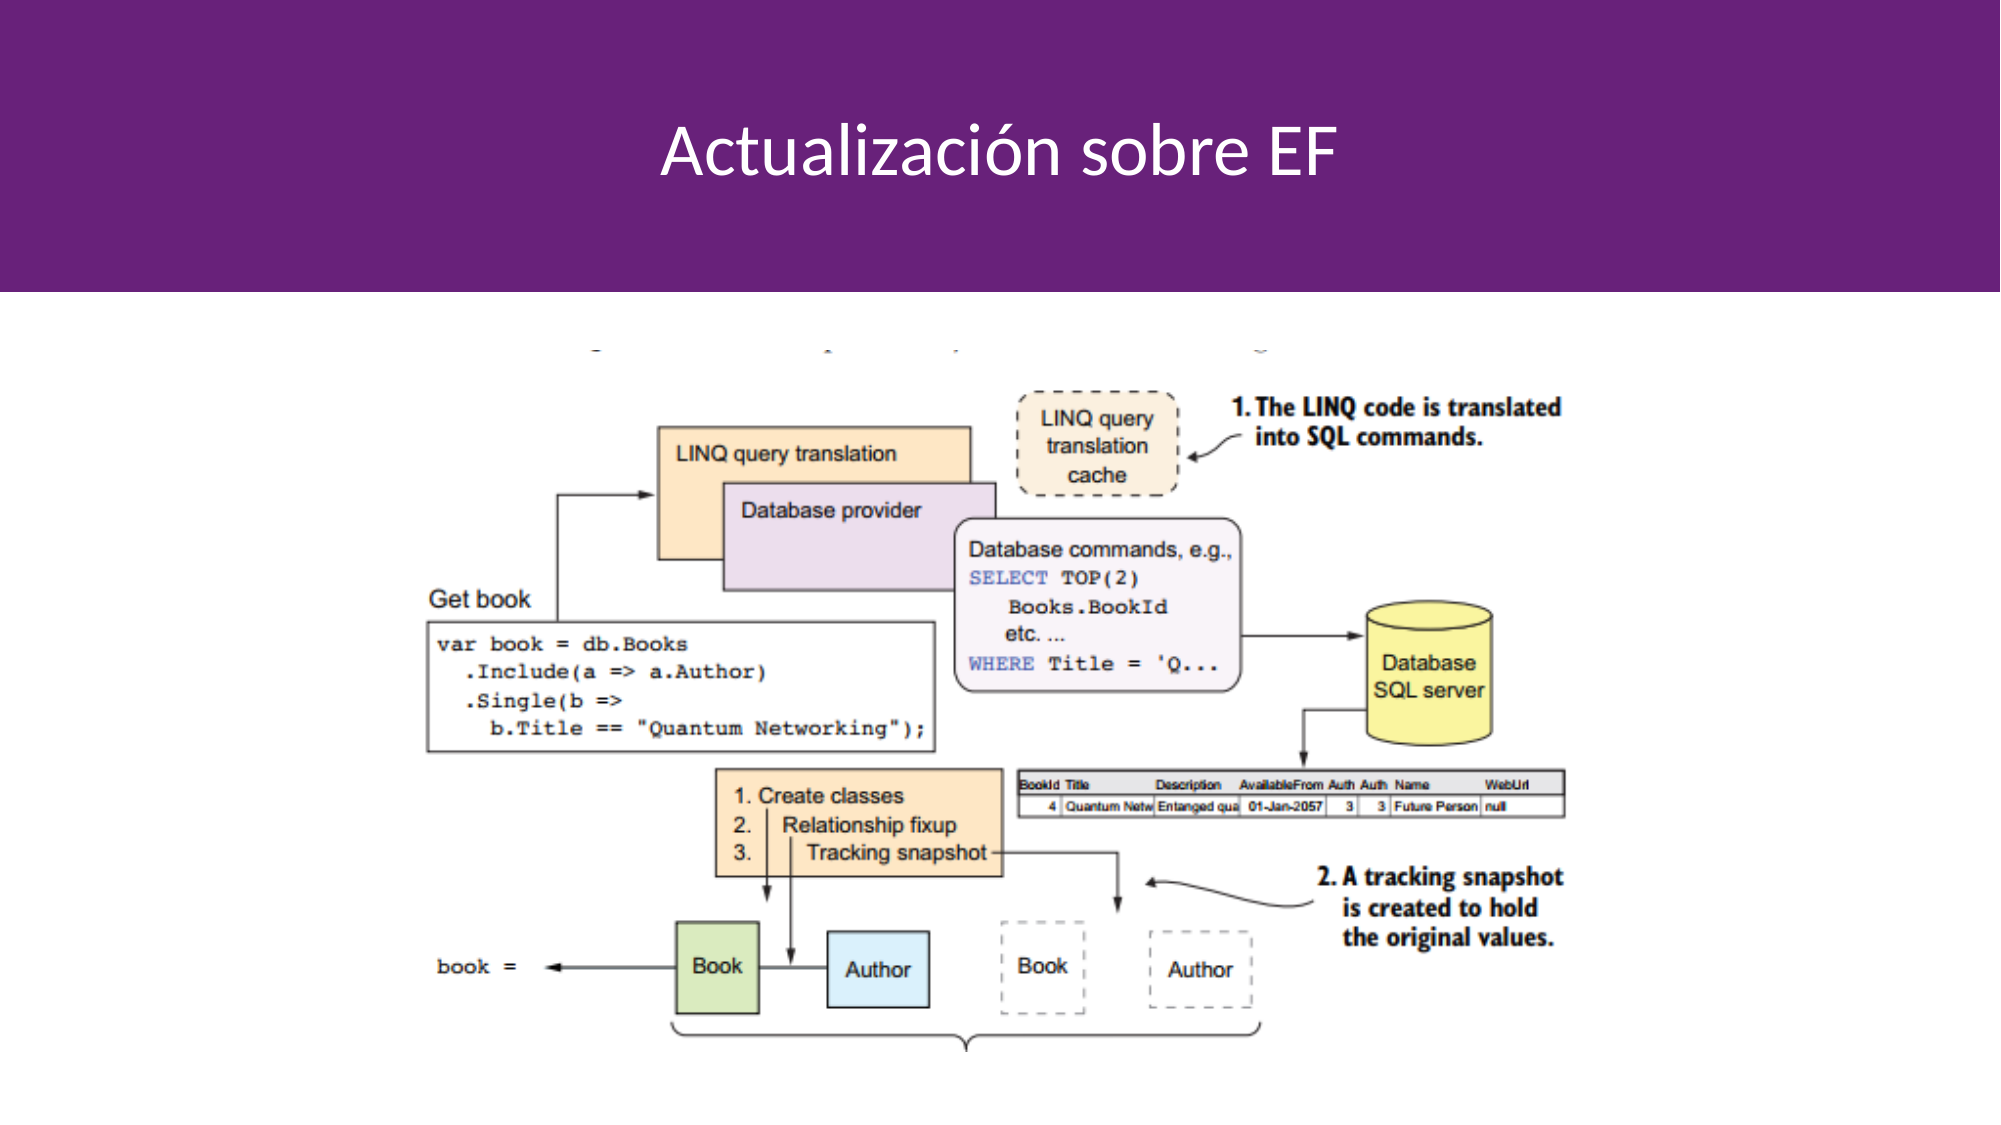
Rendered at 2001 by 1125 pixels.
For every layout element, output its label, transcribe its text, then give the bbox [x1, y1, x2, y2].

text_box Actualización sobre EF [0, 0, 2000, 292]
picture [350, 350, 1703, 1052]
